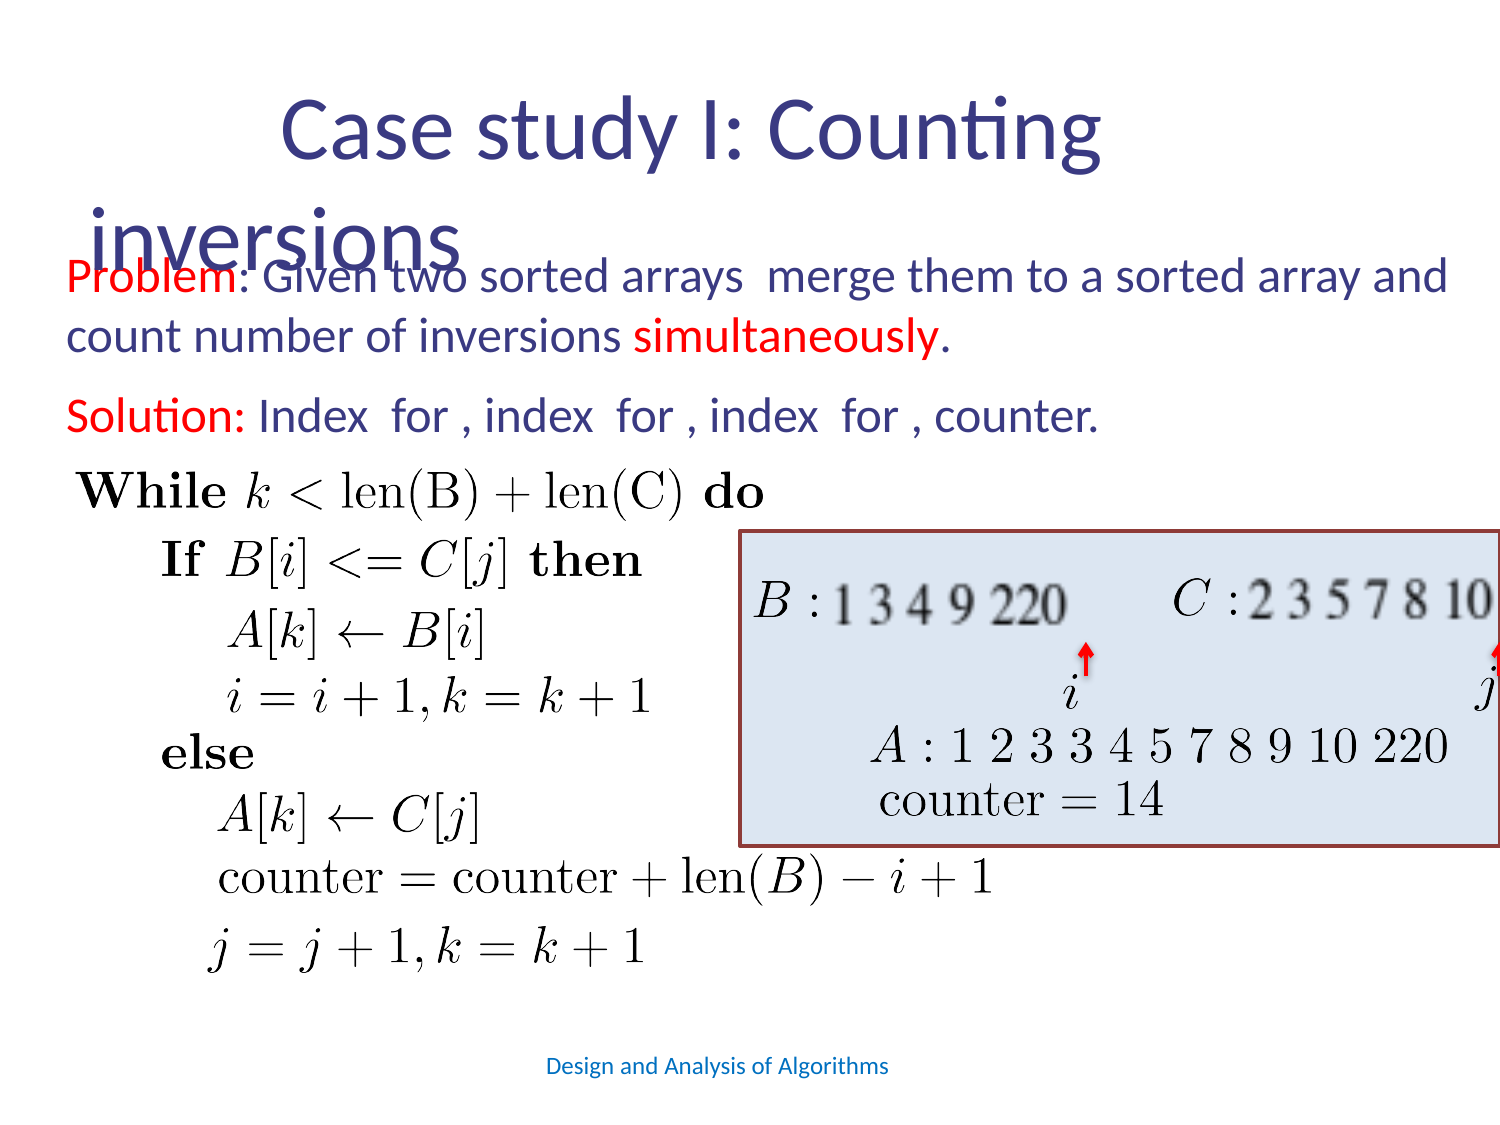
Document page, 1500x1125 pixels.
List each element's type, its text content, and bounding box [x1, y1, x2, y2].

picture [207, 926, 644, 974]
picture [227, 607, 482, 660]
picture [1063, 673, 1078, 709]
title Case study I: Counting inversions [74, 53, 1472, 148]
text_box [1243, 569, 1500, 625]
picture [217, 792, 477, 845]
picture [1173, 578, 1236, 616]
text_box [830, 578, 1101, 630]
picture [752, 581, 817, 617]
picture [879, 780, 1163, 816]
picture [162, 537, 642, 589]
picture [869, 724, 1447, 764]
picture [1473, 665, 1496, 711]
picture [219, 853, 991, 906]
text_box [738, 529, 1500, 848]
picture [162, 733, 253, 770]
footer Design and Analysis of Algorithms [480, 1034, 956, 1095]
picture [74, 468, 763, 521]
picture [227, 676, 649, 722]
